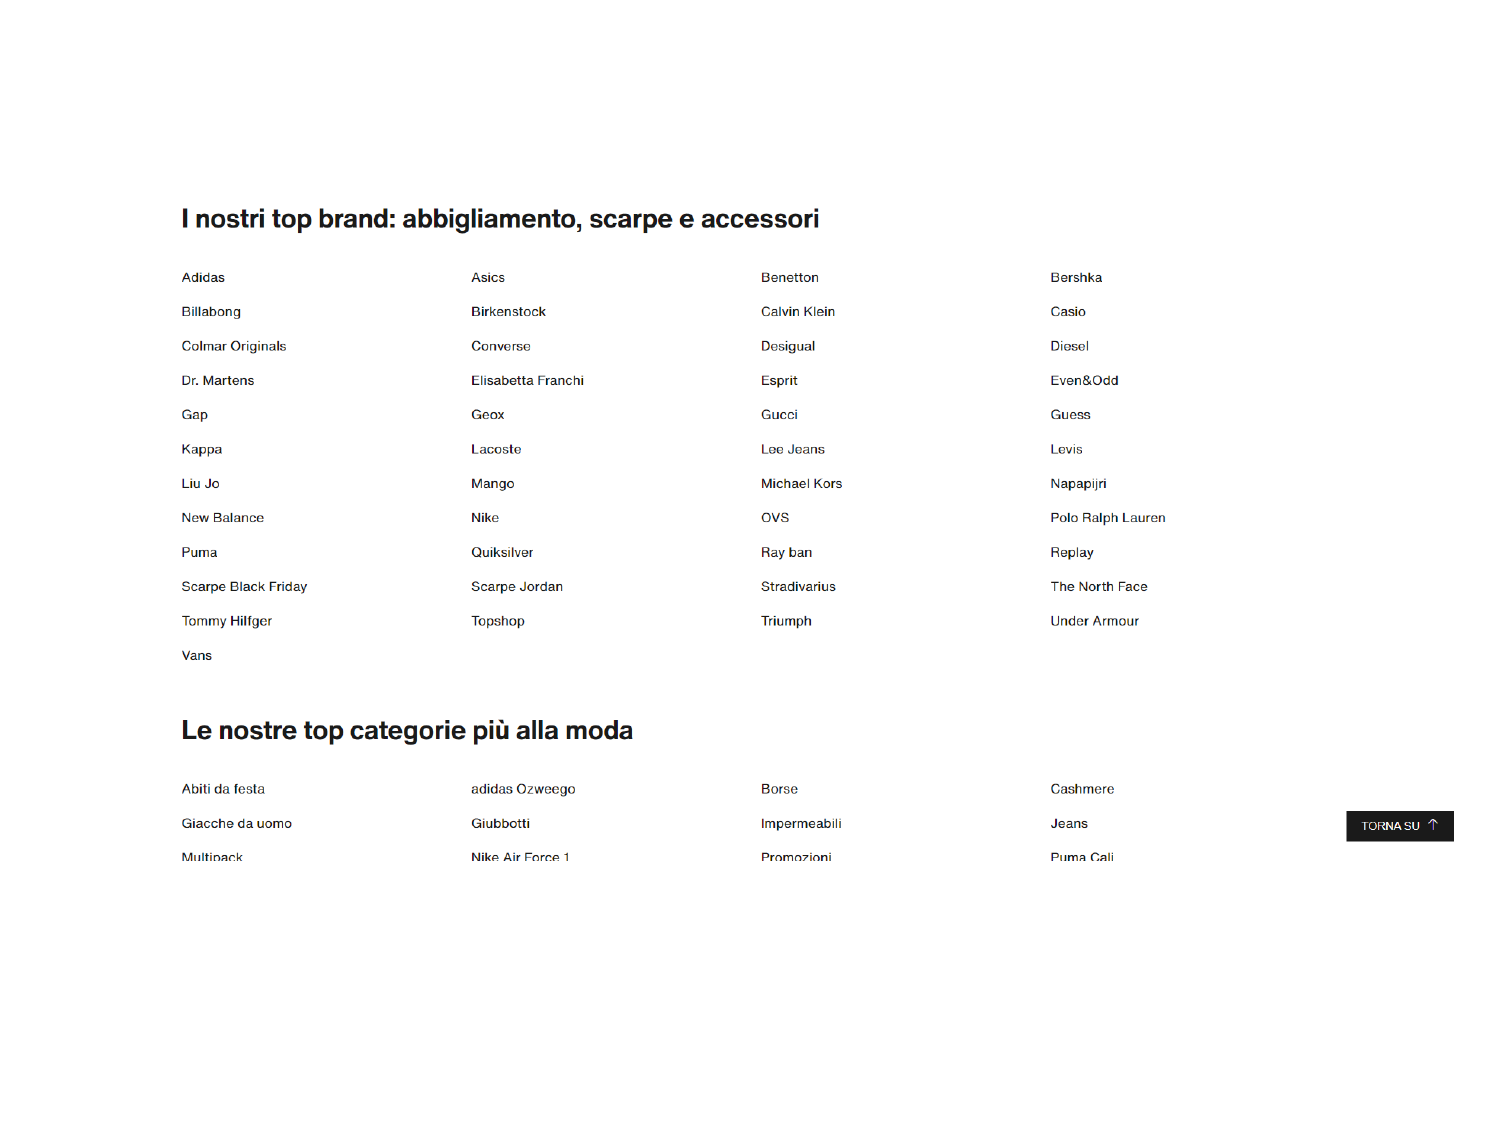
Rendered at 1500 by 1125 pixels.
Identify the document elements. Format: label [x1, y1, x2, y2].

picture [29, 160, 1476, 861]
